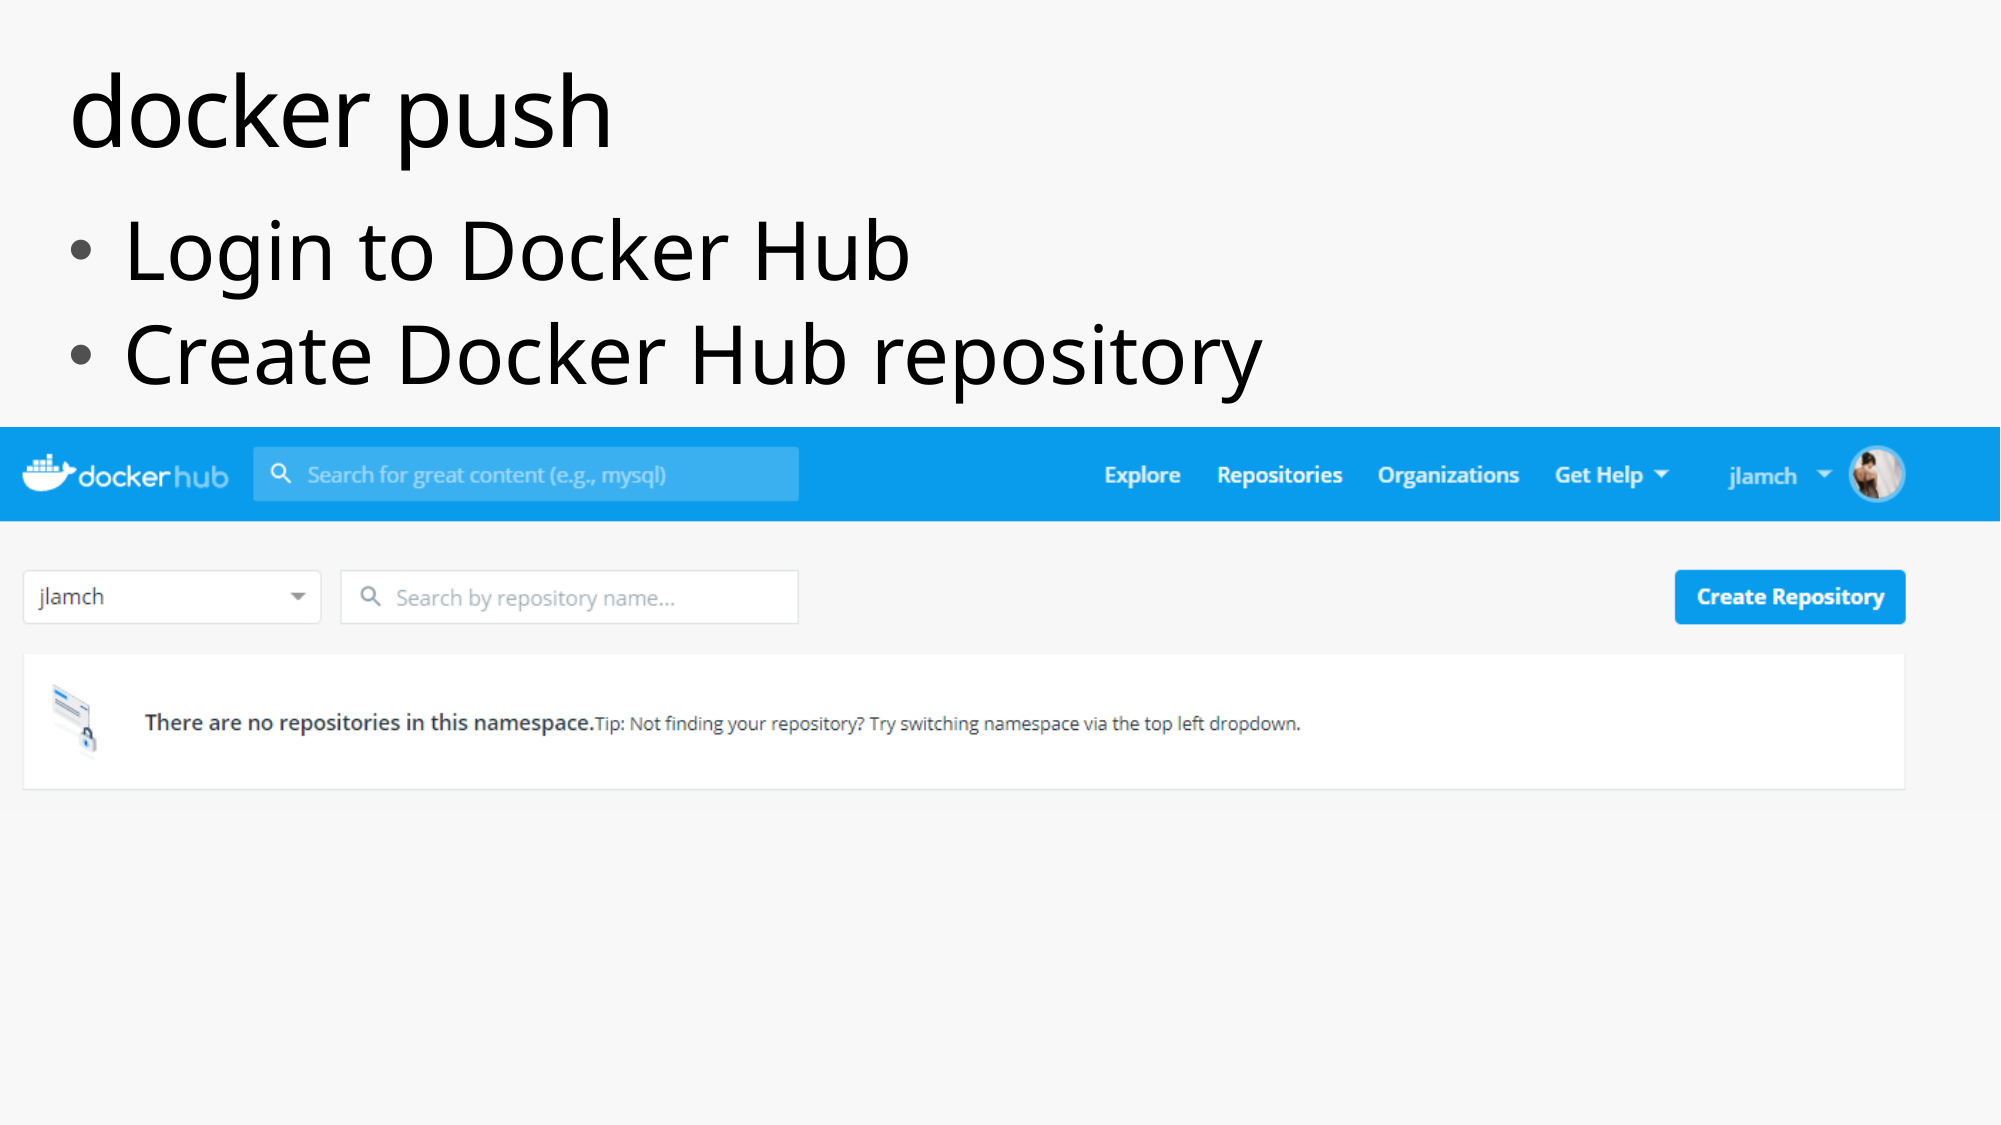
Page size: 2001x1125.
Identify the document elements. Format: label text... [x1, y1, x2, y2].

picture [0, 427, 2000, 812]
title docker push [44, 47, 1957, 196]
list Login to Docker Hub Create Docker Hub repository [44, 196, 1956, 424]
